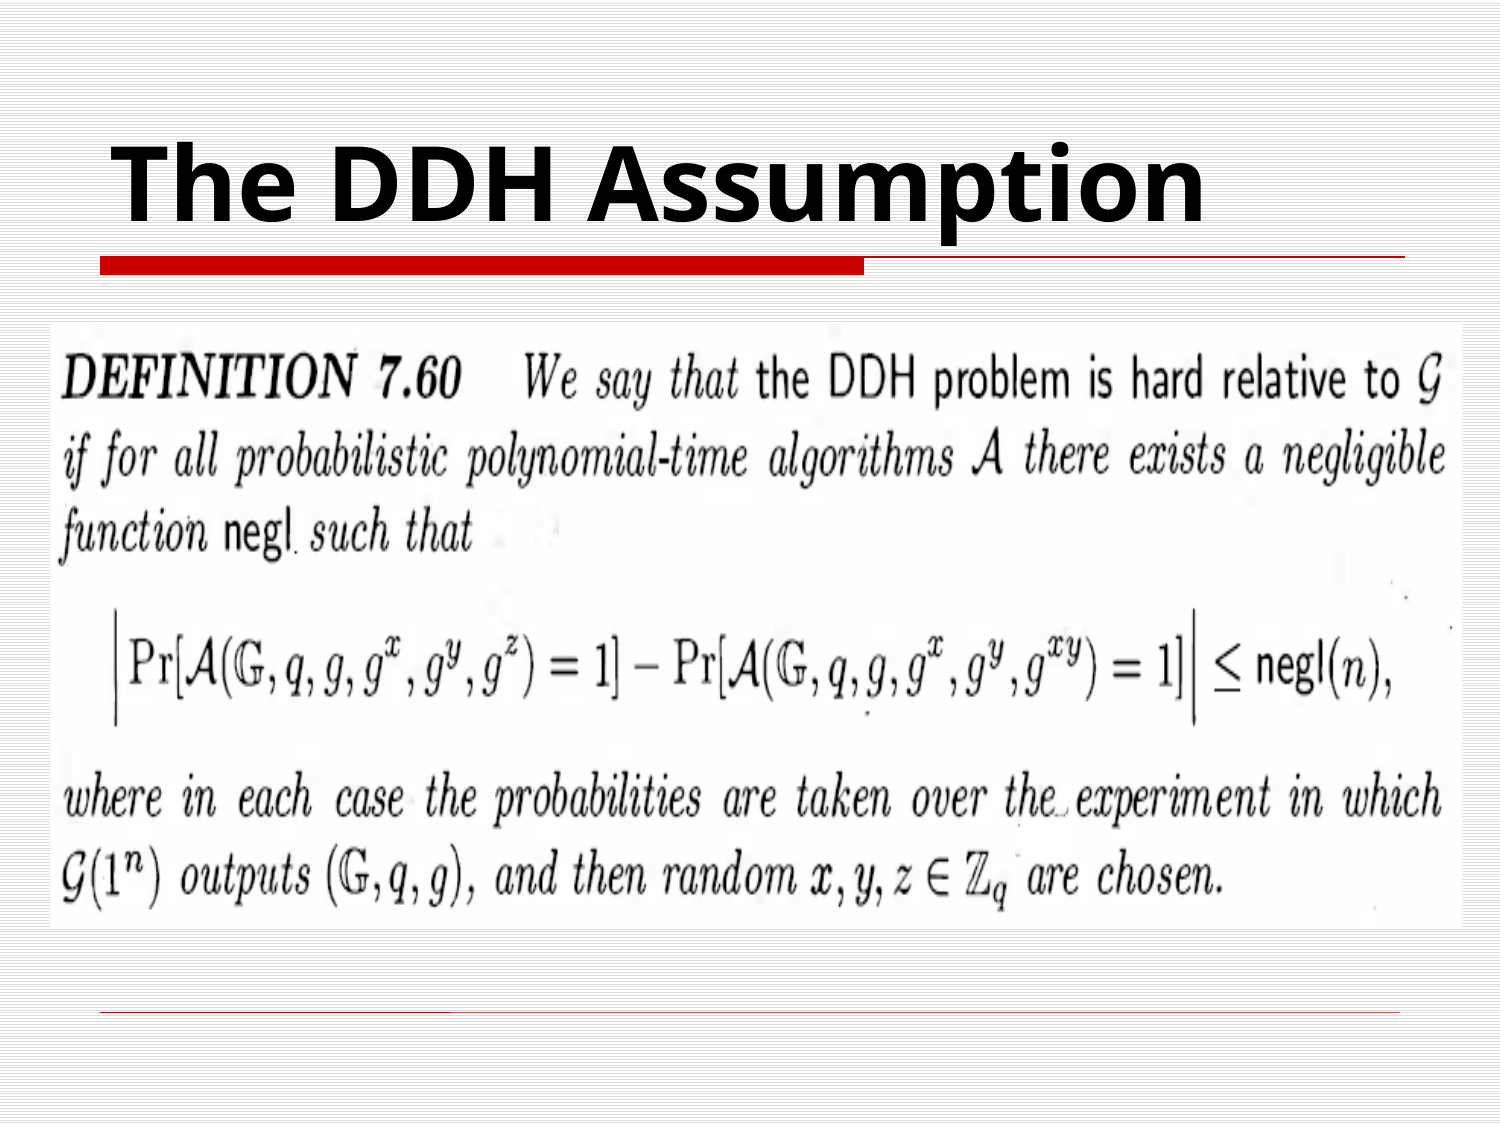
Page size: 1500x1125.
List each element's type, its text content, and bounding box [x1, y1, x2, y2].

title The DDH Assumption [94, 50, 1407, 250]
picture [49, 324, 1463, 928]
